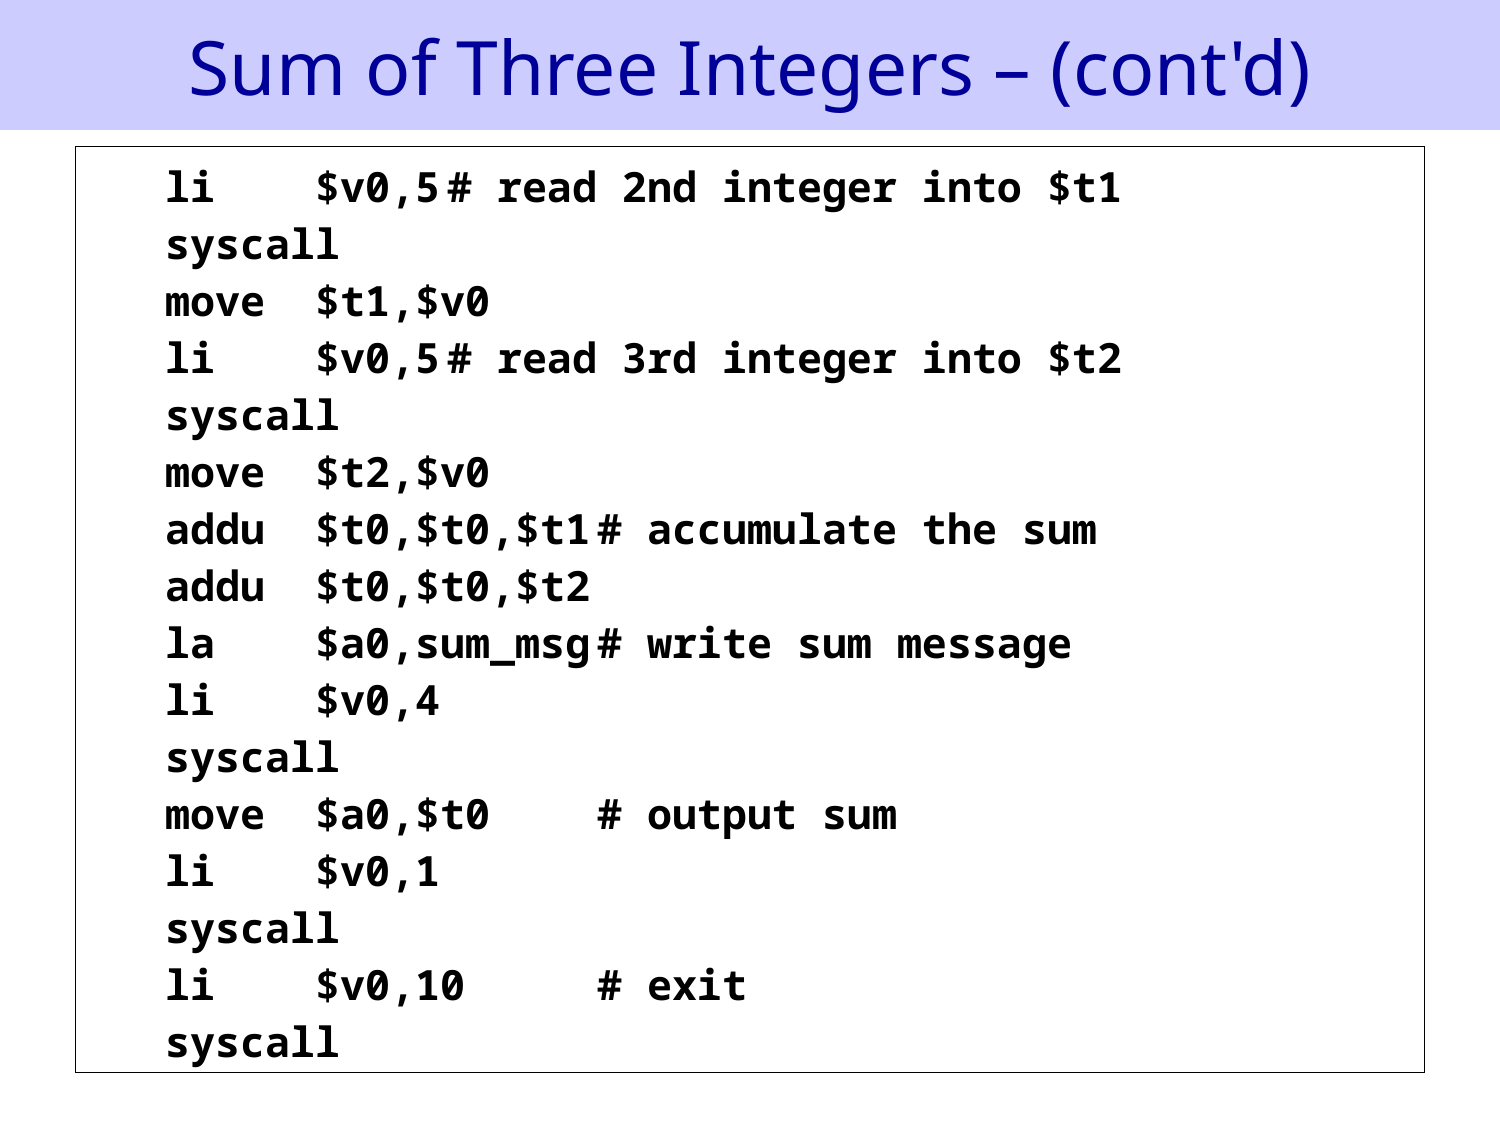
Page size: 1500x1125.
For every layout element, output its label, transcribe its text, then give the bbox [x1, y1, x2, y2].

title Sum of Three Integers – (cont'd) [0, 0, 1500, 130]
list li $v0,5 # read 2nd integer into $t1 syscall move $t1,$v0 li $v0,5 # read 3rd integer into $t2 syscall move $t2,$v0 addu $t0,$t0,$t1 # accumulate the sum addu $t0,$t0,$t2 la $a0,sum_msg # write sum message li $v0,4 syscall move $a0,$t0 # output sum li $v0,1 syscall li $v0,10 # exit syscall [75, 146, 1425, 1073]
